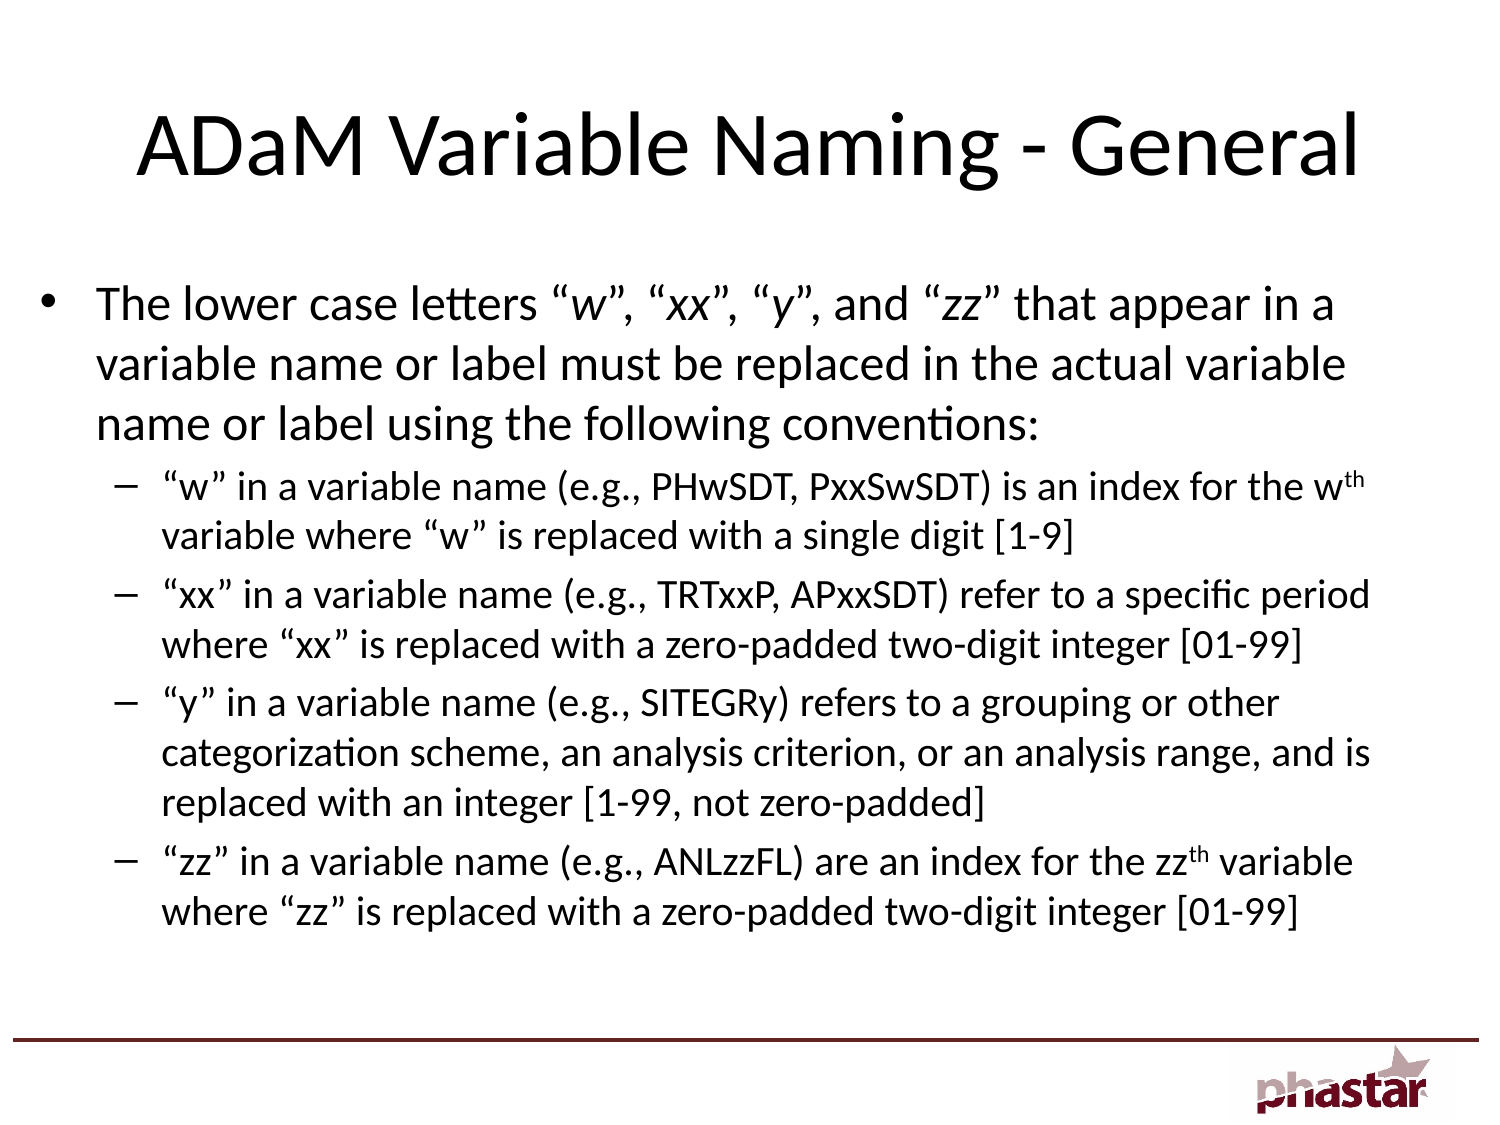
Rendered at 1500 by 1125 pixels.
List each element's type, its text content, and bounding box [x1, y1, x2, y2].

title ADaM Variable Naming - General [75, 45, 1425, 233]
picture [1229, 1042, 1455, 1122]
list The lower case letters “w”, “xx”, “y”, and “zz” that appear in a variable name or label must be replaced in the actual variable name or label using the following conventions: “w” in a variable name (e.g., PHwSDT, PxxSwSDT) is an index for the wth variable where “w” is replaced with a single digit [1-9] “xx” in a variable name (e.g., TRTxxP, APxxSDT) refer to a specific period where “xx” is replaced with a zero-padded two-digit integer [01-99] “y” in a variable name (e.g., SITEGRy) refers to a grouping or other categorization scheme, an analysis criterion, or an analysis range, and is replaced with an integer [1-99, not zero-padded] “zz” in a variable name (e.g., ANLzzFL) are an index for the zzth variable where “zz” is replaced with a zero-padded two-digit integer [01-99] [24, 262, 1474, 1005]
